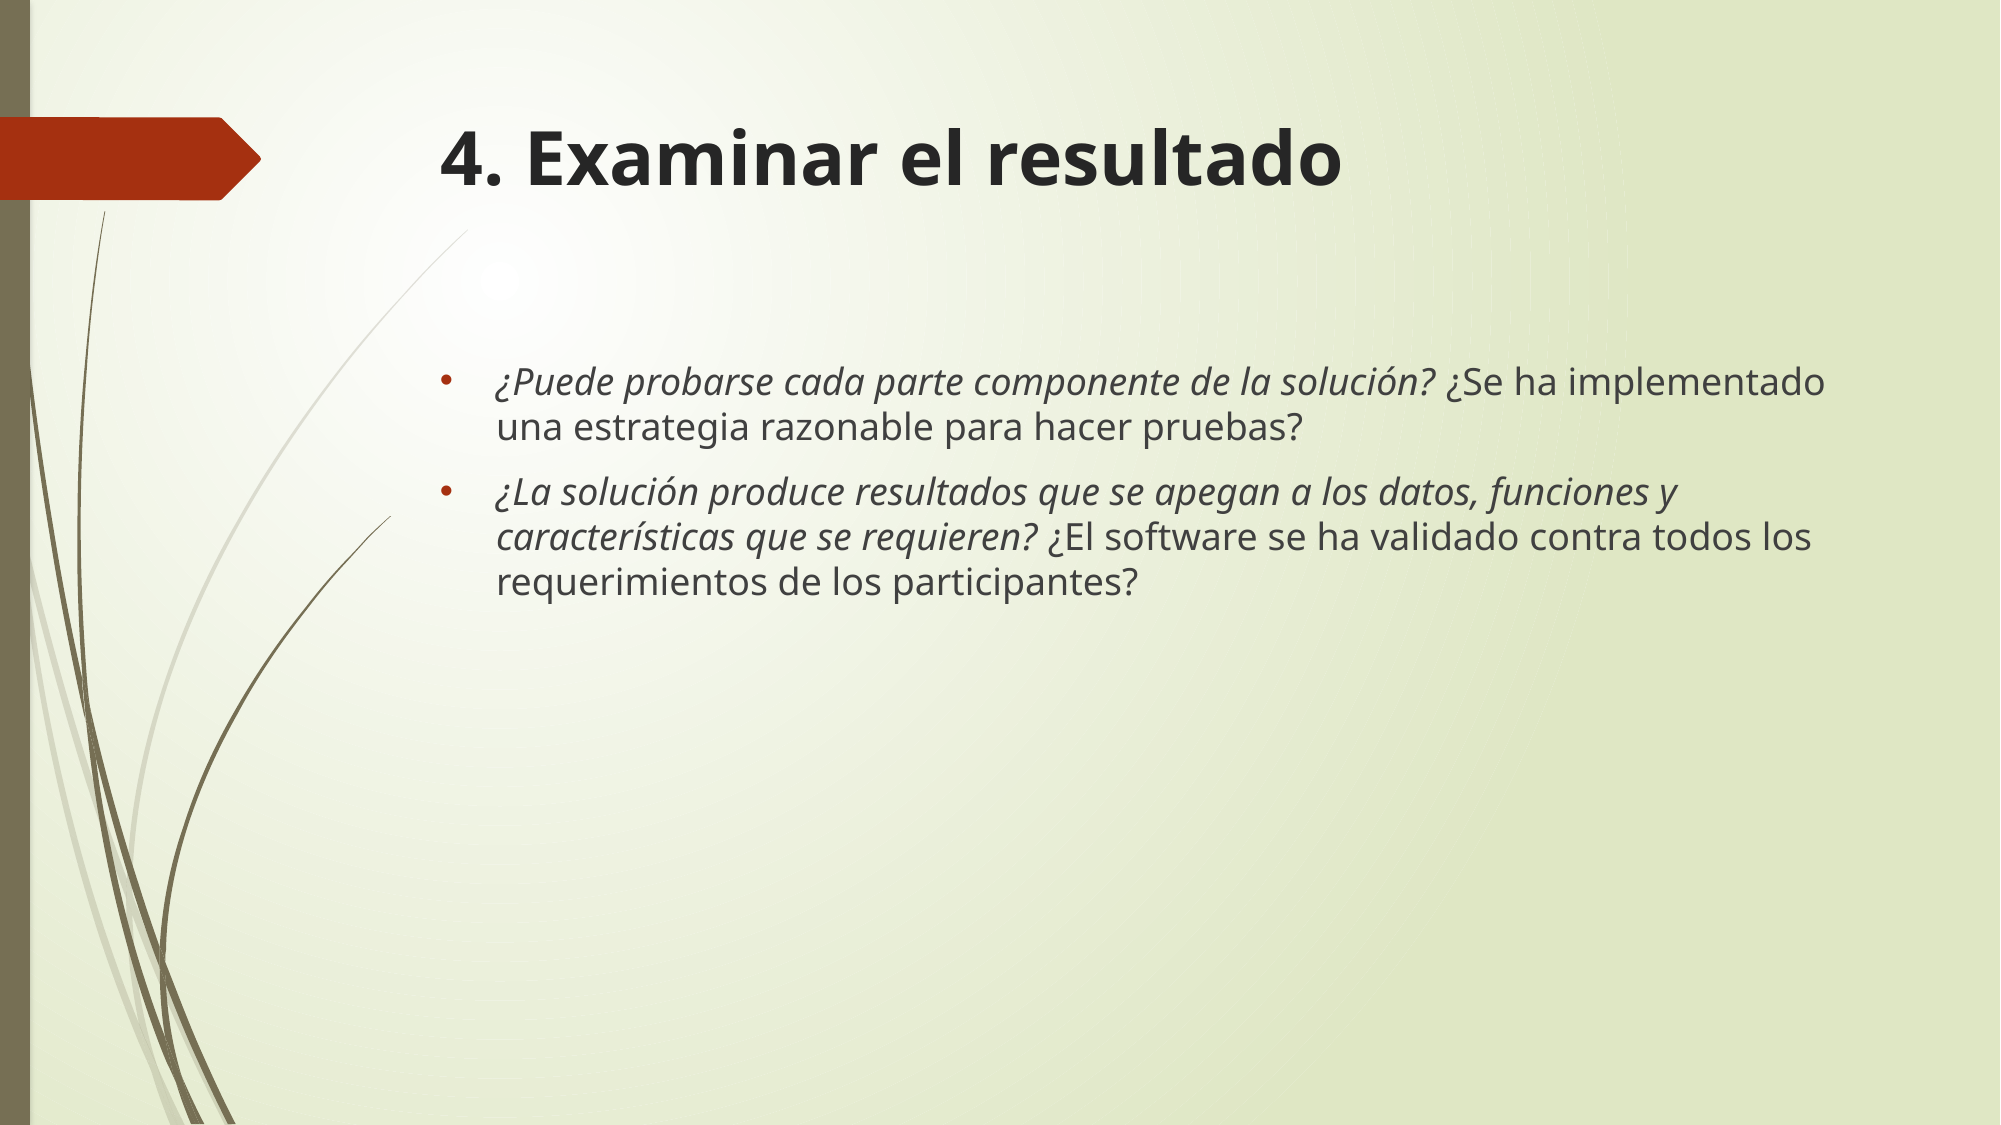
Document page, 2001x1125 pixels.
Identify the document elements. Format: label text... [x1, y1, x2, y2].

list ¿Puede probarse cada parte componente de la solución? ¿Se ha implementado una estrategia razonable para hacer pruebas? ¿La solución produce resultados que se apegan a los datos, funciones y características que se requieren? ¿El software se ha validado contra todos los requerimientos de los participantes? [424, 350, 1888, 970]
title 4. Examinar el resultado [425, 102, 1888, 313]
